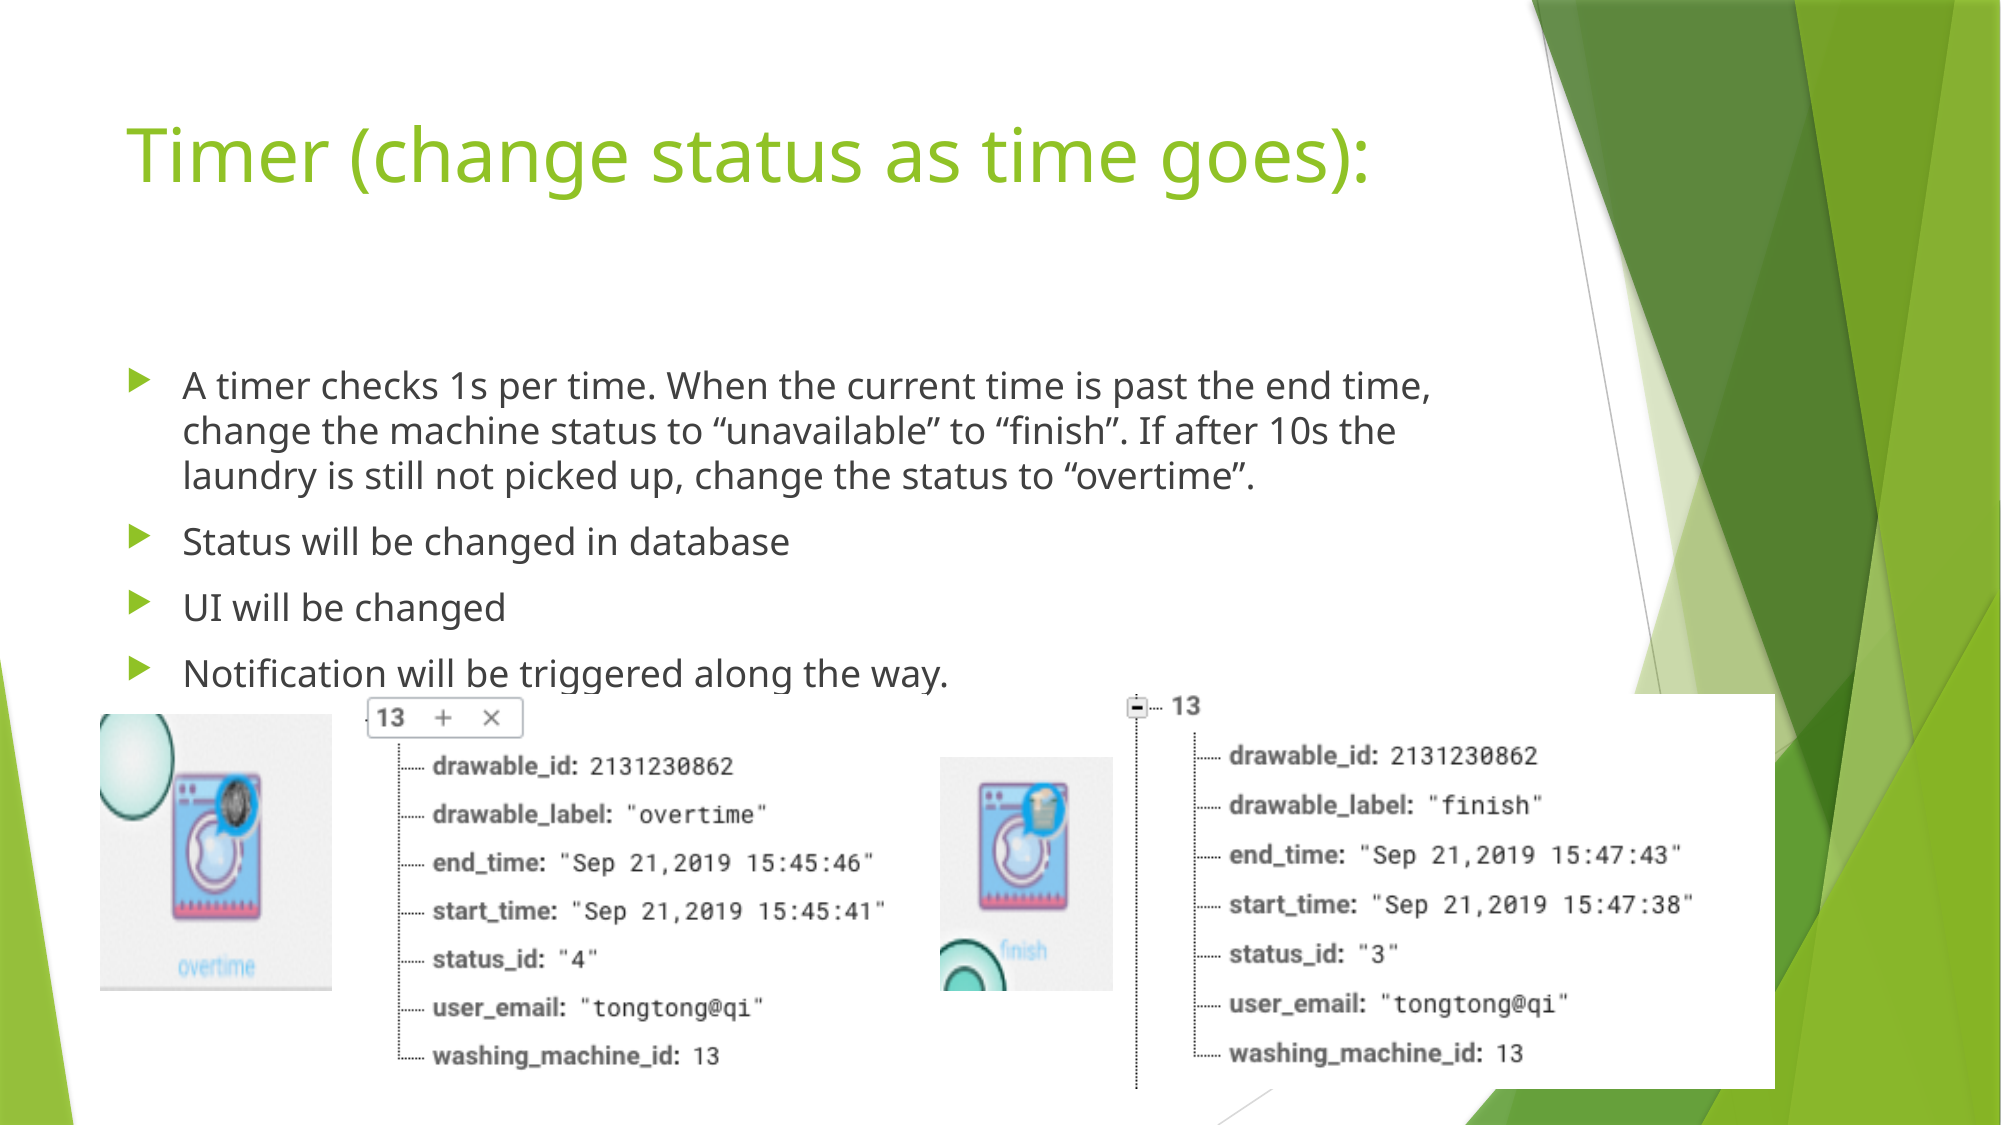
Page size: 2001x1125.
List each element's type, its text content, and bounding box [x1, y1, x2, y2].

picture [939, 694, 1776, 1089]
list A timer checks 1s per time. When the current time is past the end time, change the machine status to “unavailable” to “finish”. If after 10s the laundry is still not picked up, change the status to “overtime”. Status will be changed in database UI will be changed Notification will be triggered along the way. [111, 354, 1522, 992]
picture [99, 714, 333, 992]
picture [364, 694, 927, 1089]
title Timer (change status as time goes): [111, 99, 1522, 317]
